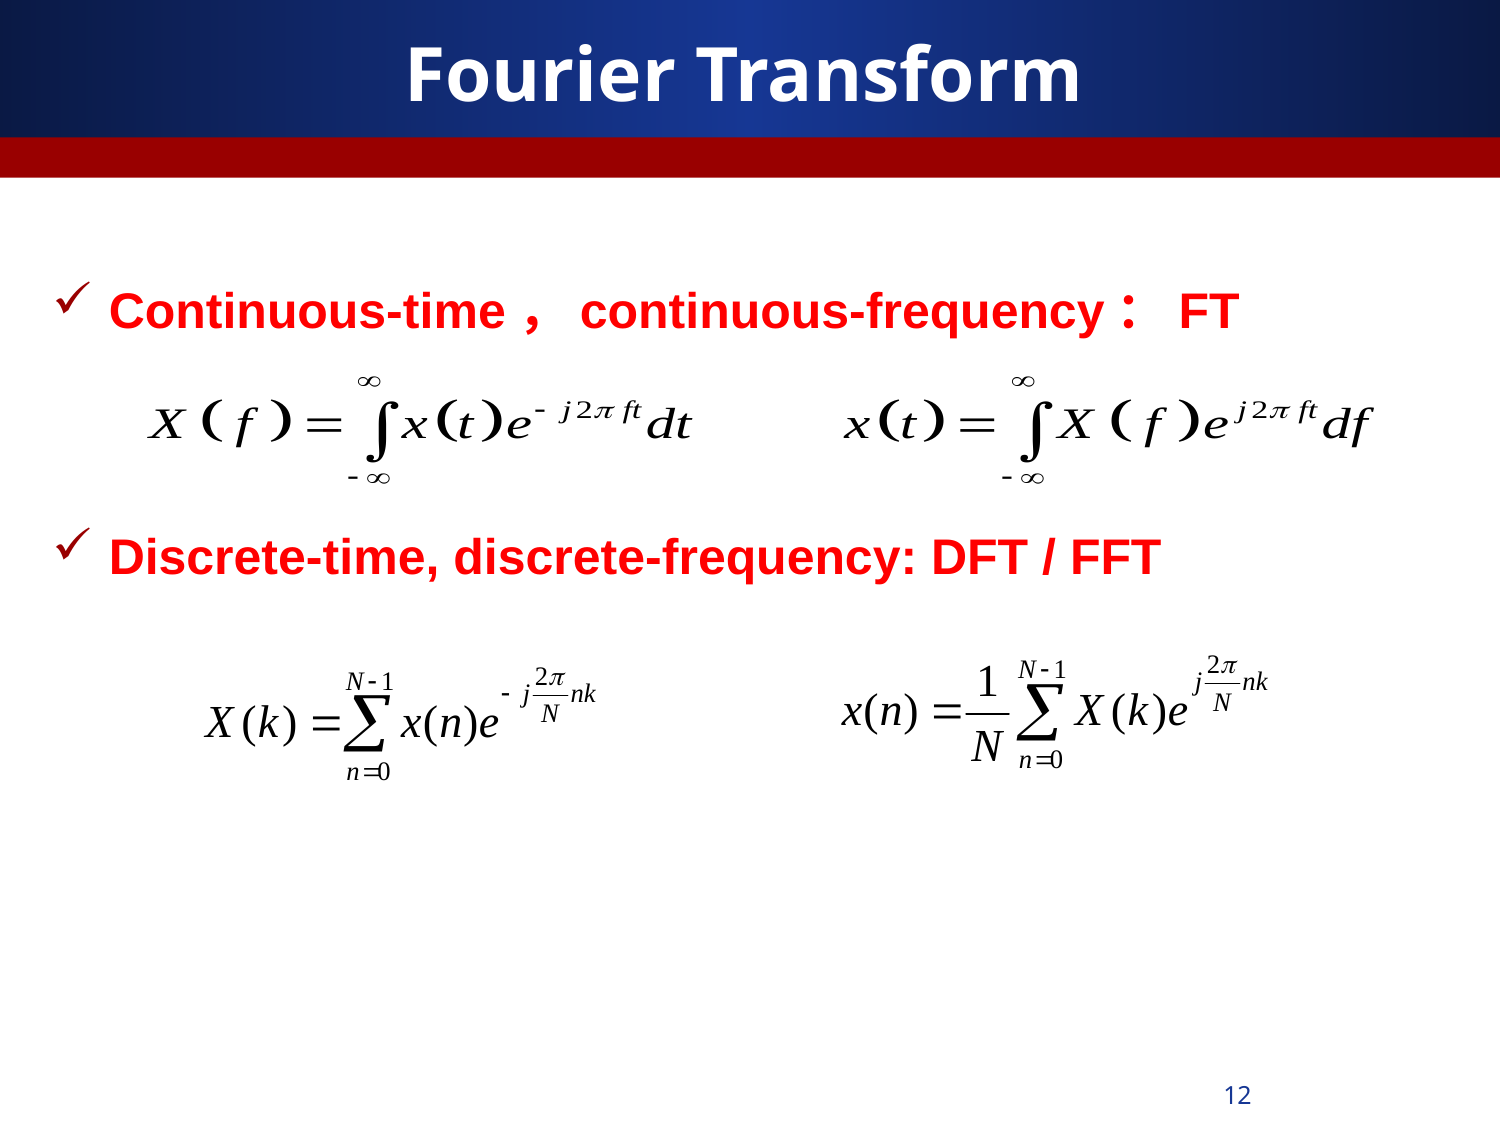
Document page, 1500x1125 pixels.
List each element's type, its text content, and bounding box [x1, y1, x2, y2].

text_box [194, 656, 610, 792]
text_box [135, 361, 708, 493]
list Continuous-time，continuous-frequency：FT Discrete-time, discrete-frequency: DFT / FFT [37, 189, 1424, 1050]
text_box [832, 361, 1390, 493]
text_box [832, 644, 1282, 780]
title Fourier Transform [50, 24, 1438, 118]
slide_number 12 [1062, 1072, 1413, 1125]
